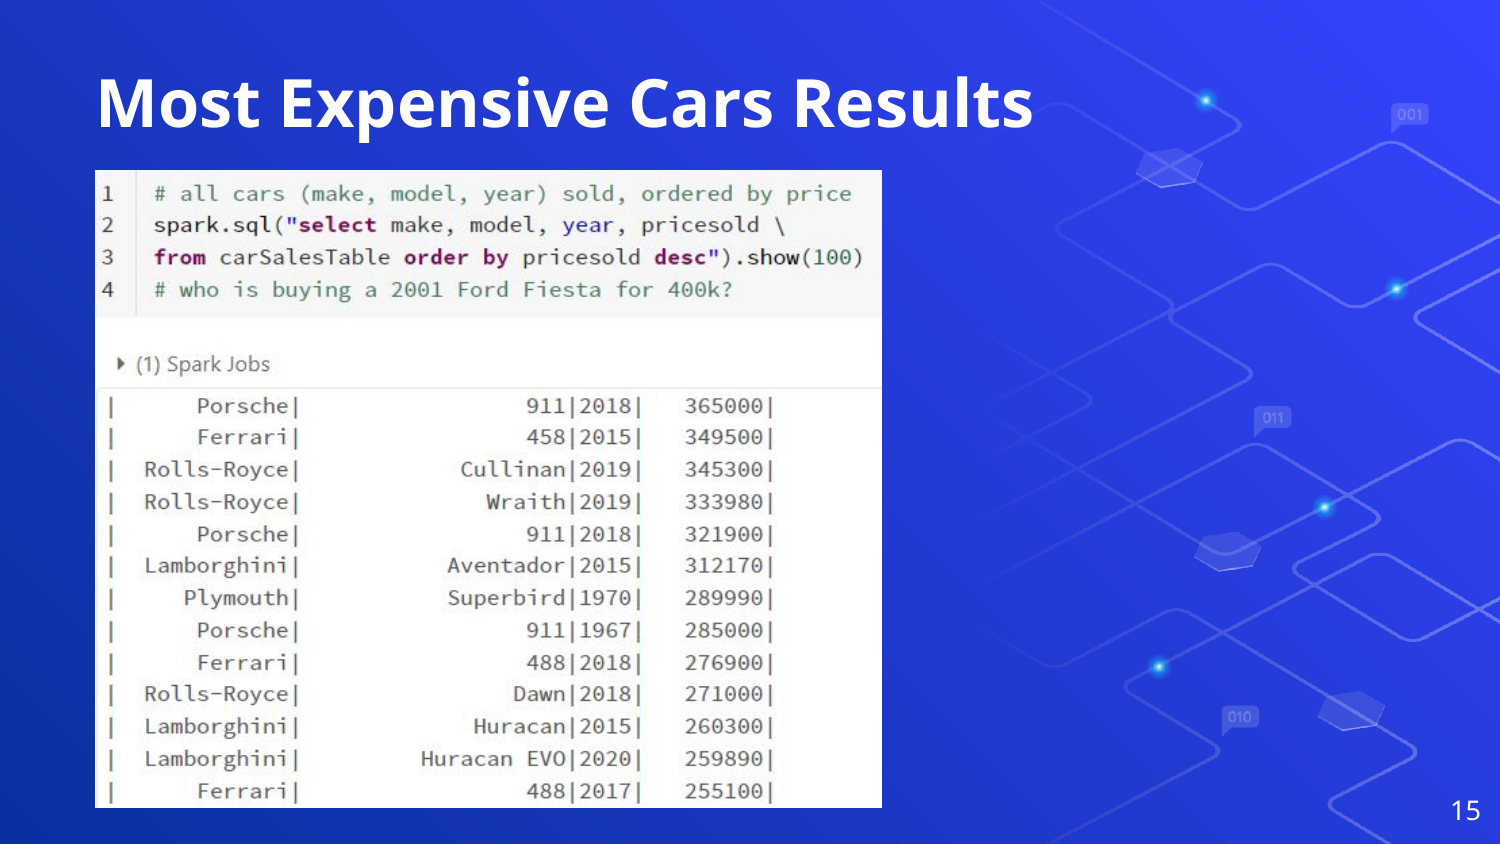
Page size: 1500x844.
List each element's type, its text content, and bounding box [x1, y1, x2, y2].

title Most Expensive Cars Results [95, 0, 1082, 141]
slide_number ‹#› [1391, 779, 1482, 844]
picture [0, 0, 1500, 844]
